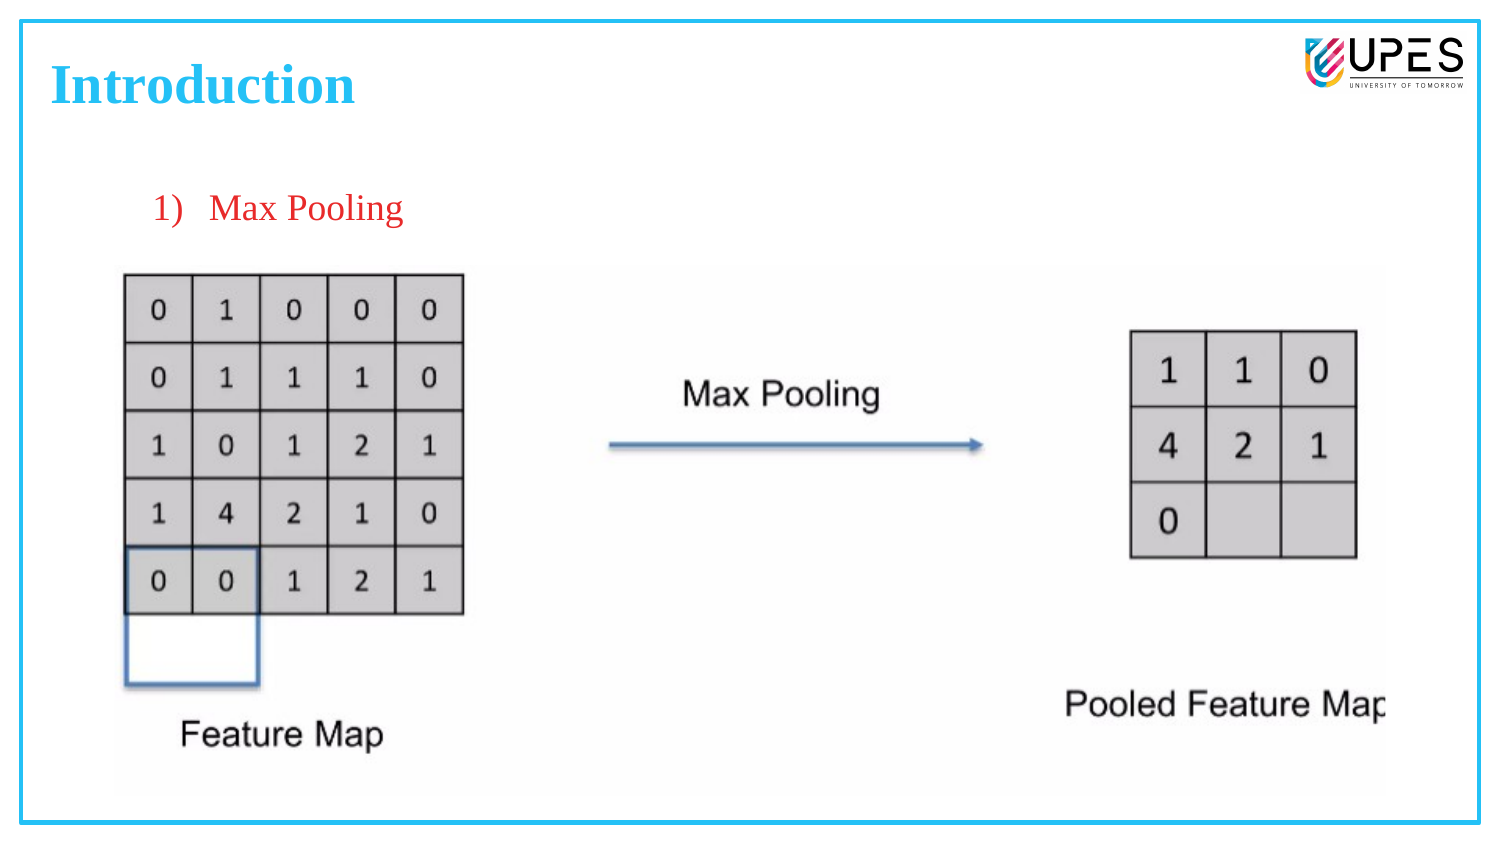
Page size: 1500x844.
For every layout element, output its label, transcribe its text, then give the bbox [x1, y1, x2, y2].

picture [1300, 31, 1467, 94]
text_box Max Pooling [118, 168, 1084, 244]
text_box [114, 265, 1386, 796]
text_box [20, 20, 1480, 823]
text_box Introduction [35, 31, 1000, 130]
